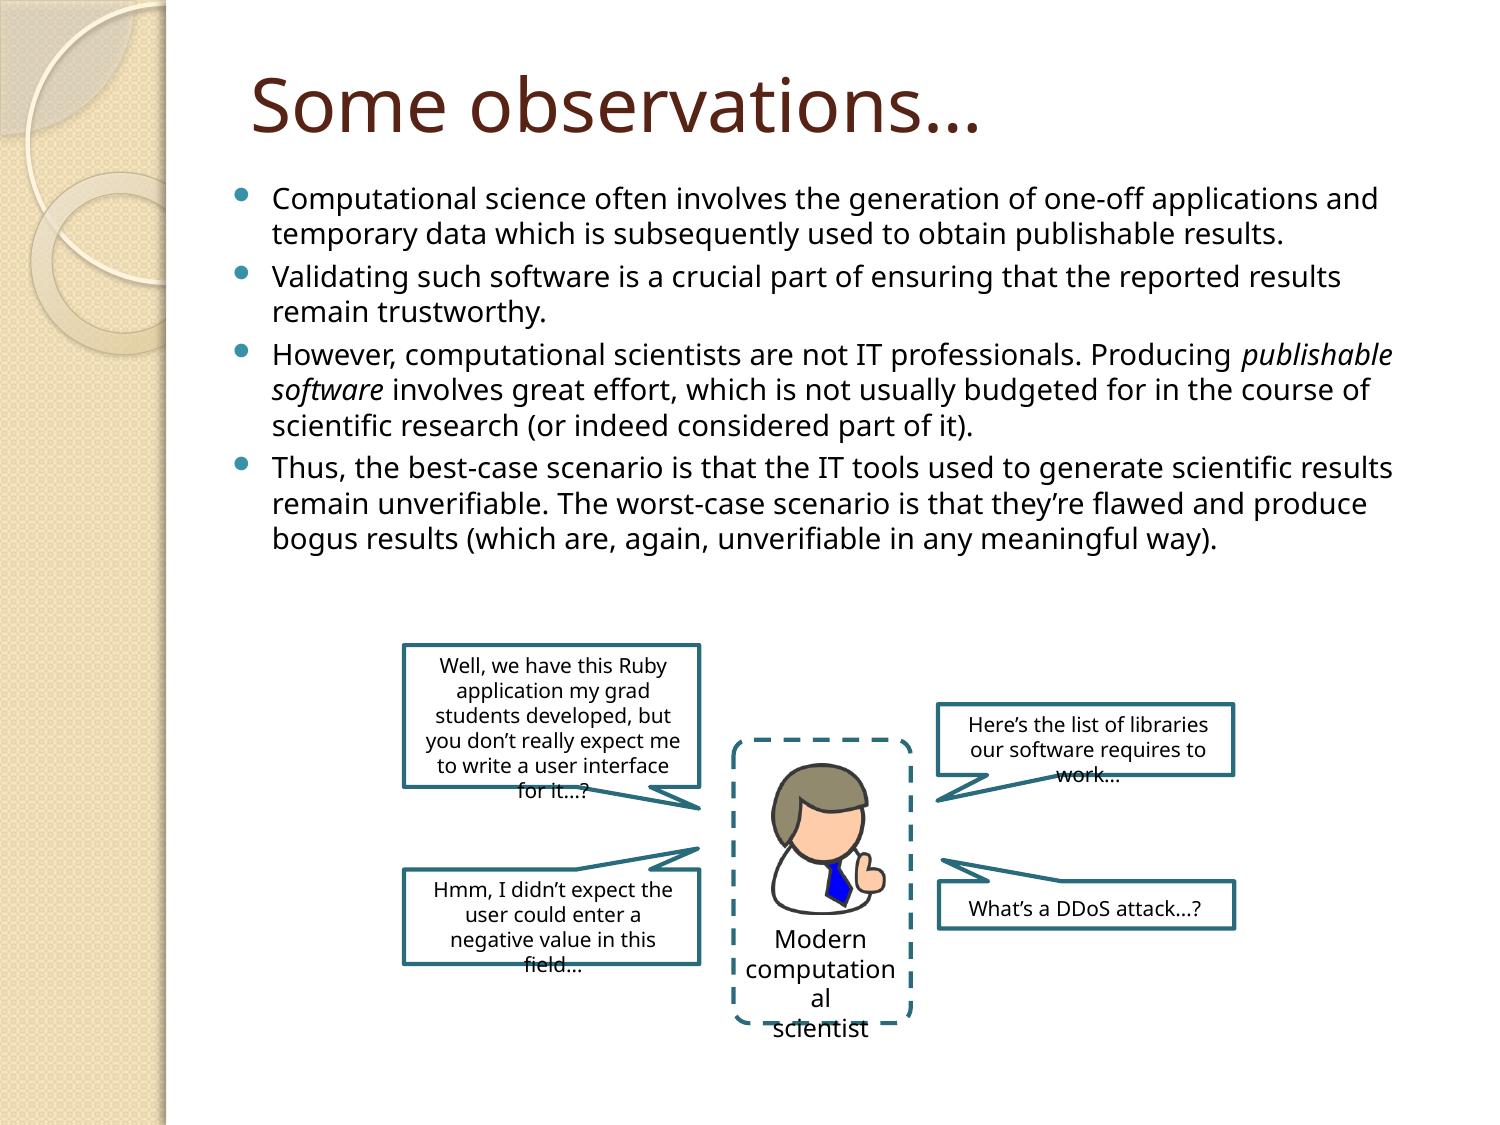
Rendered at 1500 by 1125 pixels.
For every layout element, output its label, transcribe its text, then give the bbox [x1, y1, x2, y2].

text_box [726, 739, 916, 1024]
text_box [936, 857, 1237, 931]
title Some observations… [235, 45, 1466, 161]
list Computational science often involves the generation of one-off applications and temporary data which is subsequently used to obtain publishable results. Validating such software is a crucial part of ensuring that the reported results remain trustworthy. However, computational scientists are not IT professionals. Producing publishable software involves great effort, which is not usually budgeted for in the course of scientific research (or indeed considered part of it). Thus, the best-case scenario is that the IT tools used to generate scientific results remain unverifiable. The worst-case scenario is that they’re flawed and produce bogus results (which are, again, unverifiable in any meaningful way). [206, 172, 1437, 575]
text_box [401, 846, 702, 967]
text_box [401, 643, 702, 789]
text_box [935, 702, 1236, 778]
text_box Hmm, I didn’t expect the user could enter a negative value in this field… [407, 869, 700, 985]
text_box Well, we have this Ruby application my grad students developed, but you don’t really expect me to write a user interface for it…? [407, 645, 700, 810]
text_box What’s a DDoS attack…? [938, 888, 1231, 928]
text_box Here’s the list of libraries our software requires to work… [942, 704, 1235, 794]
text_box [935, 794, 981, 803]
